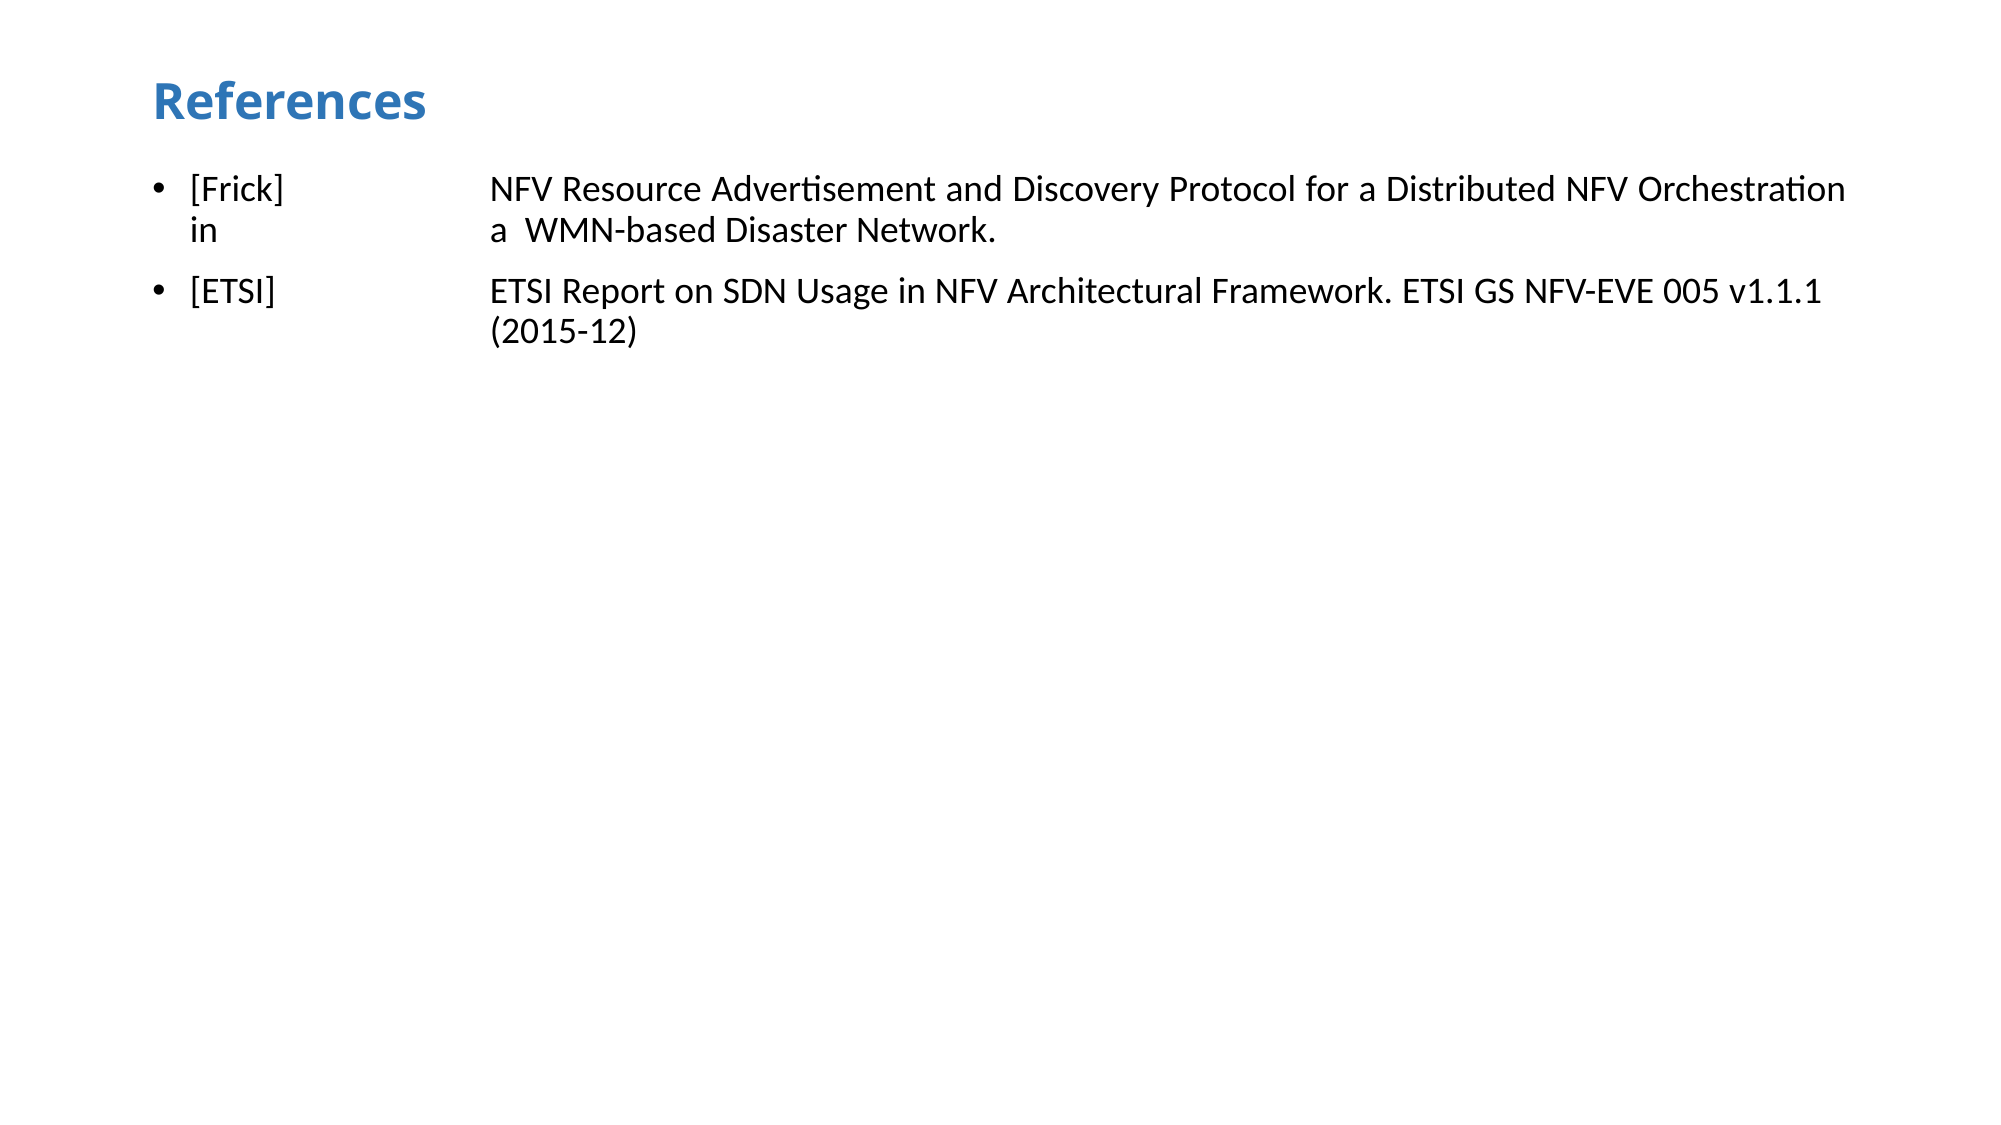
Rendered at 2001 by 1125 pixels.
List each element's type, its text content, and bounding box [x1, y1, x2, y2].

title References [137, 51, 1863, 156]
list [Frick] NFV Resource Advertisement and Discovery Protocol for a Distributed NFV Orchestration in a WMN-based Disaster Network. [ETSI] ETSI Report on SDN Usage in NFV Architectural Framework. ETSI GS NFV-EVE 005 v1.1.1 (2015-12) [137, 161, 1863, 1014]
